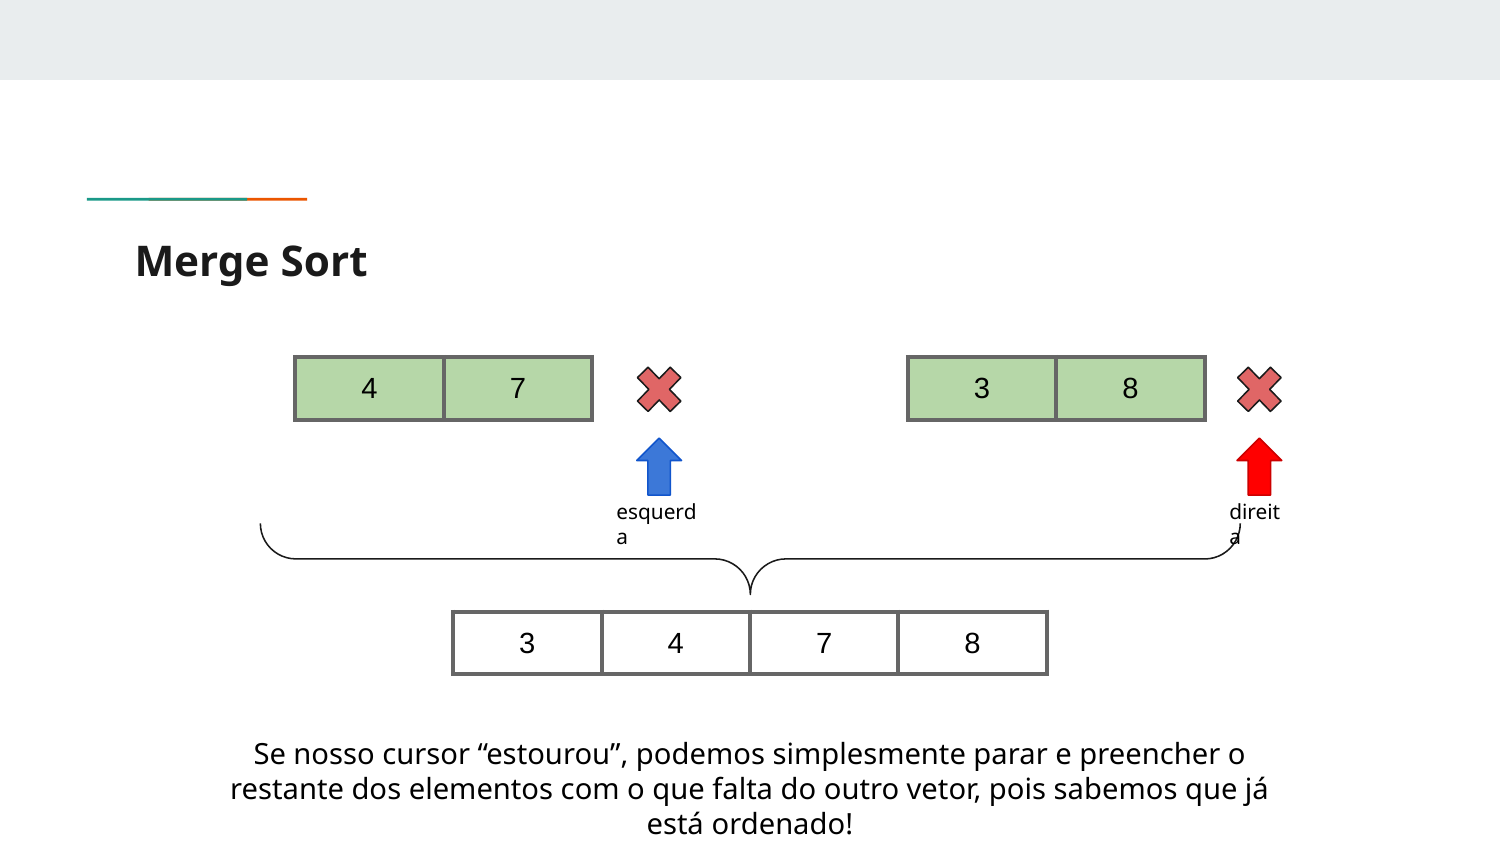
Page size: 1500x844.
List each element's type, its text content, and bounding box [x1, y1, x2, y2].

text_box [601, 437, 717, 540]
text_box [637, 367, 681, 412]
table_header 8 [900, 614, 1045, 672]
table_header 8 [1058, 359, 1203, 418]
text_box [1214, 437, 1305, 540]
text_box [1237, 367, 1282, 412]
table_header 7 [752, 614, 896, 672]
title Merge Sort [119, 216, 1381, 305]
table_header 4 [604, 614, 748, 672]
text_box Se nosso cursor “estourou”, podemos simplesmente parar e preencher o restante dos elementos com o que falta do outro vetor, pois sabemos que já está ordenado! [210, 720, 1290, 844]
text_box [260, 523, 1231, 595]
table_header 4 [297, 359, 442, 418]
table_header 3 [910, 359, 1054, 418]
table_header 3 [455, 614, 600, 672]
table_header 7 [446, 359, 590, 418]
